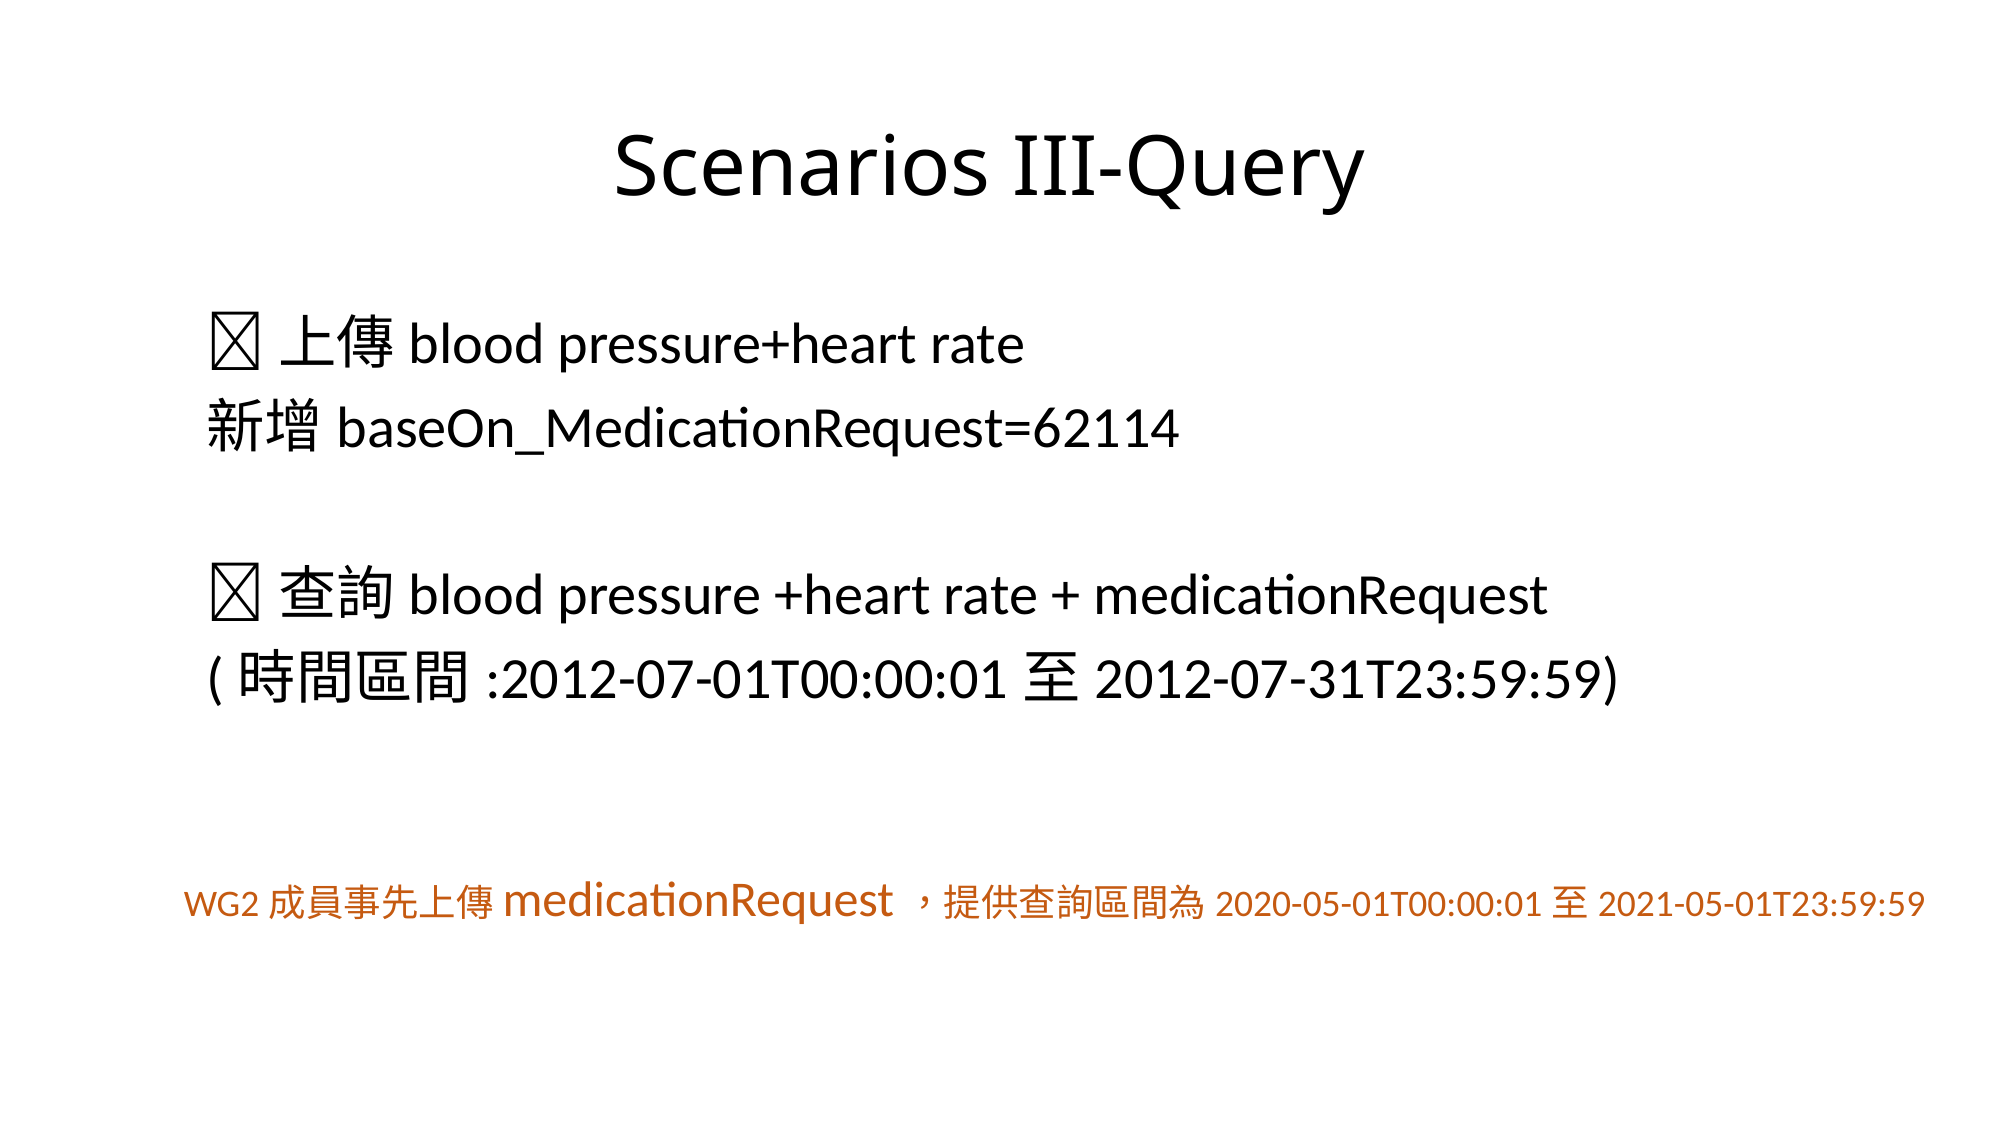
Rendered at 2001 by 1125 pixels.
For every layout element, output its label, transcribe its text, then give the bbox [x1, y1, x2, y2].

title Scenarios III-Query [340, 99, 1639, 238]
list 上傳blood pressure+heart rate 新增baseOn_MedicationRequest=62114 查詢blood pressure +heart rate + medicationRequest (時間區間:2012-07-01T00:00:01至2012-07-31T23:59:59) [191, 305, 1838, 753]
text_box WG2成員事先上傳medicationRequest，提供查詢區間為2020-05-01T00:00:01至2021-05-01T23:59:59 [168, 859, 1942, 935]
